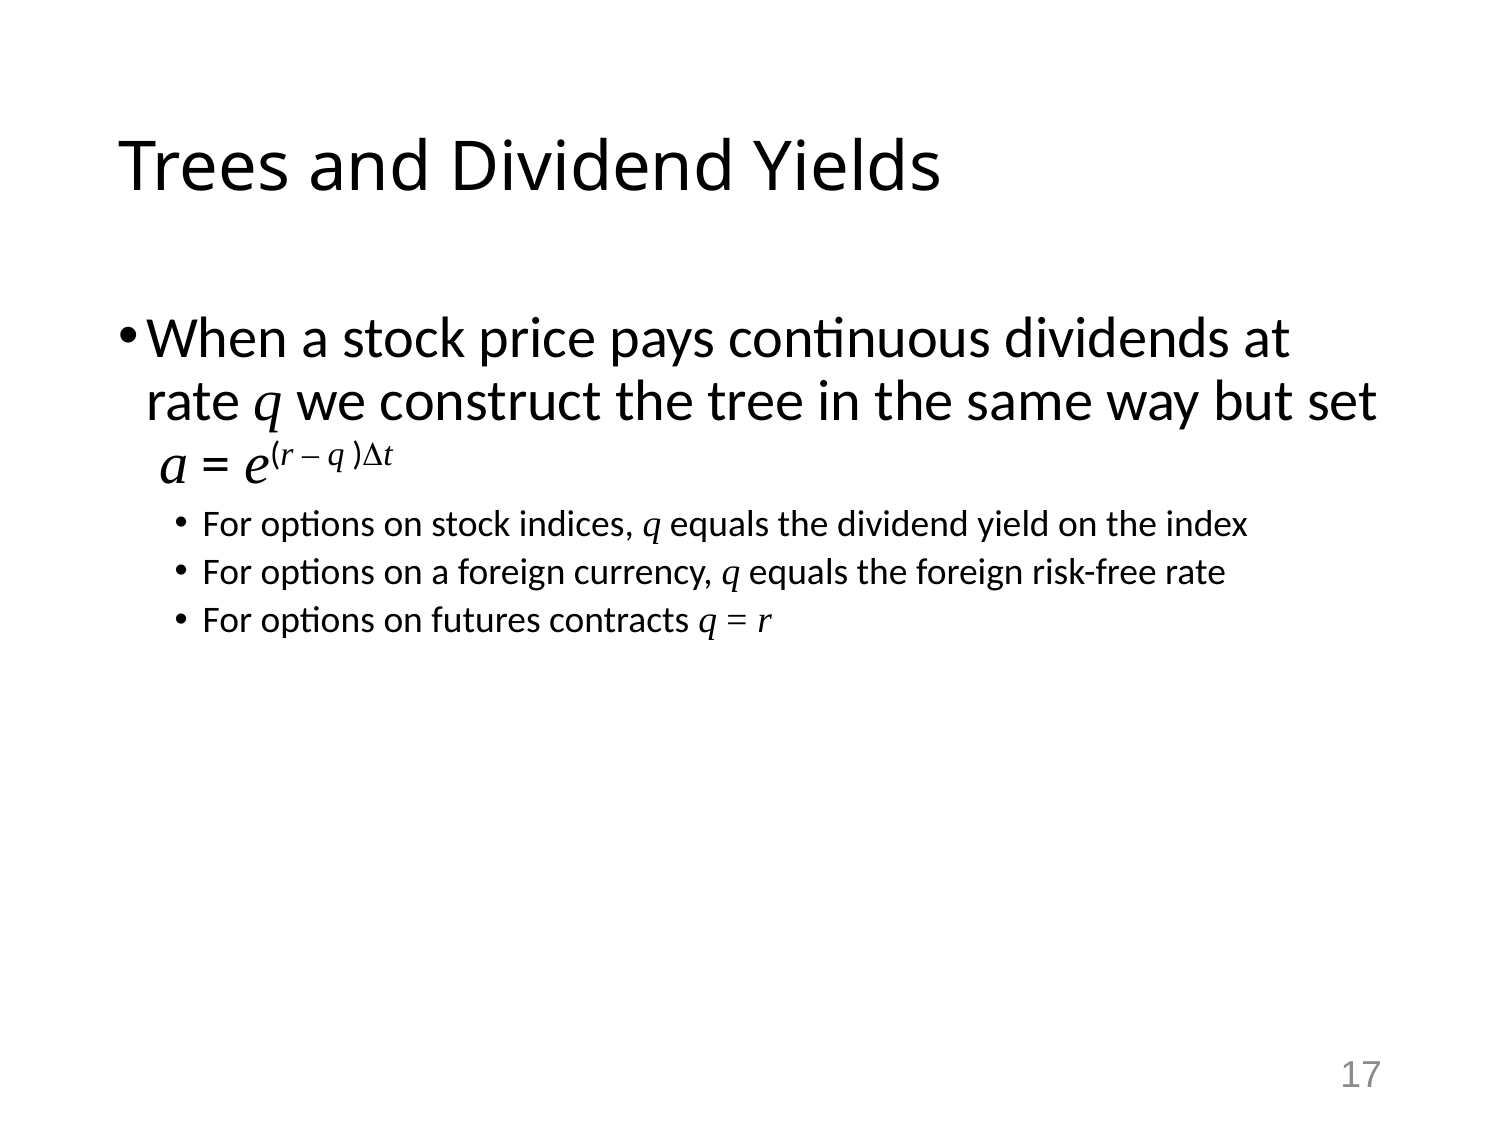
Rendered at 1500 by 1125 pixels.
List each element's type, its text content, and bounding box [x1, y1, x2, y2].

list When a stock price pays continuous dividends at rate q we construct the tree in the same way but set a = e(r – q )Dt For options on stock indices, q equals the dividend yield on the index For options on a foreign currency, q equals the foreign risk-free rate For options on futures contracts q = r [103, 299, 1397, 1014]
title Trees and Dividend Yields [103, 59, 1397, 278]
slide_number 17 [1059, 1042, 1397, 1103]
